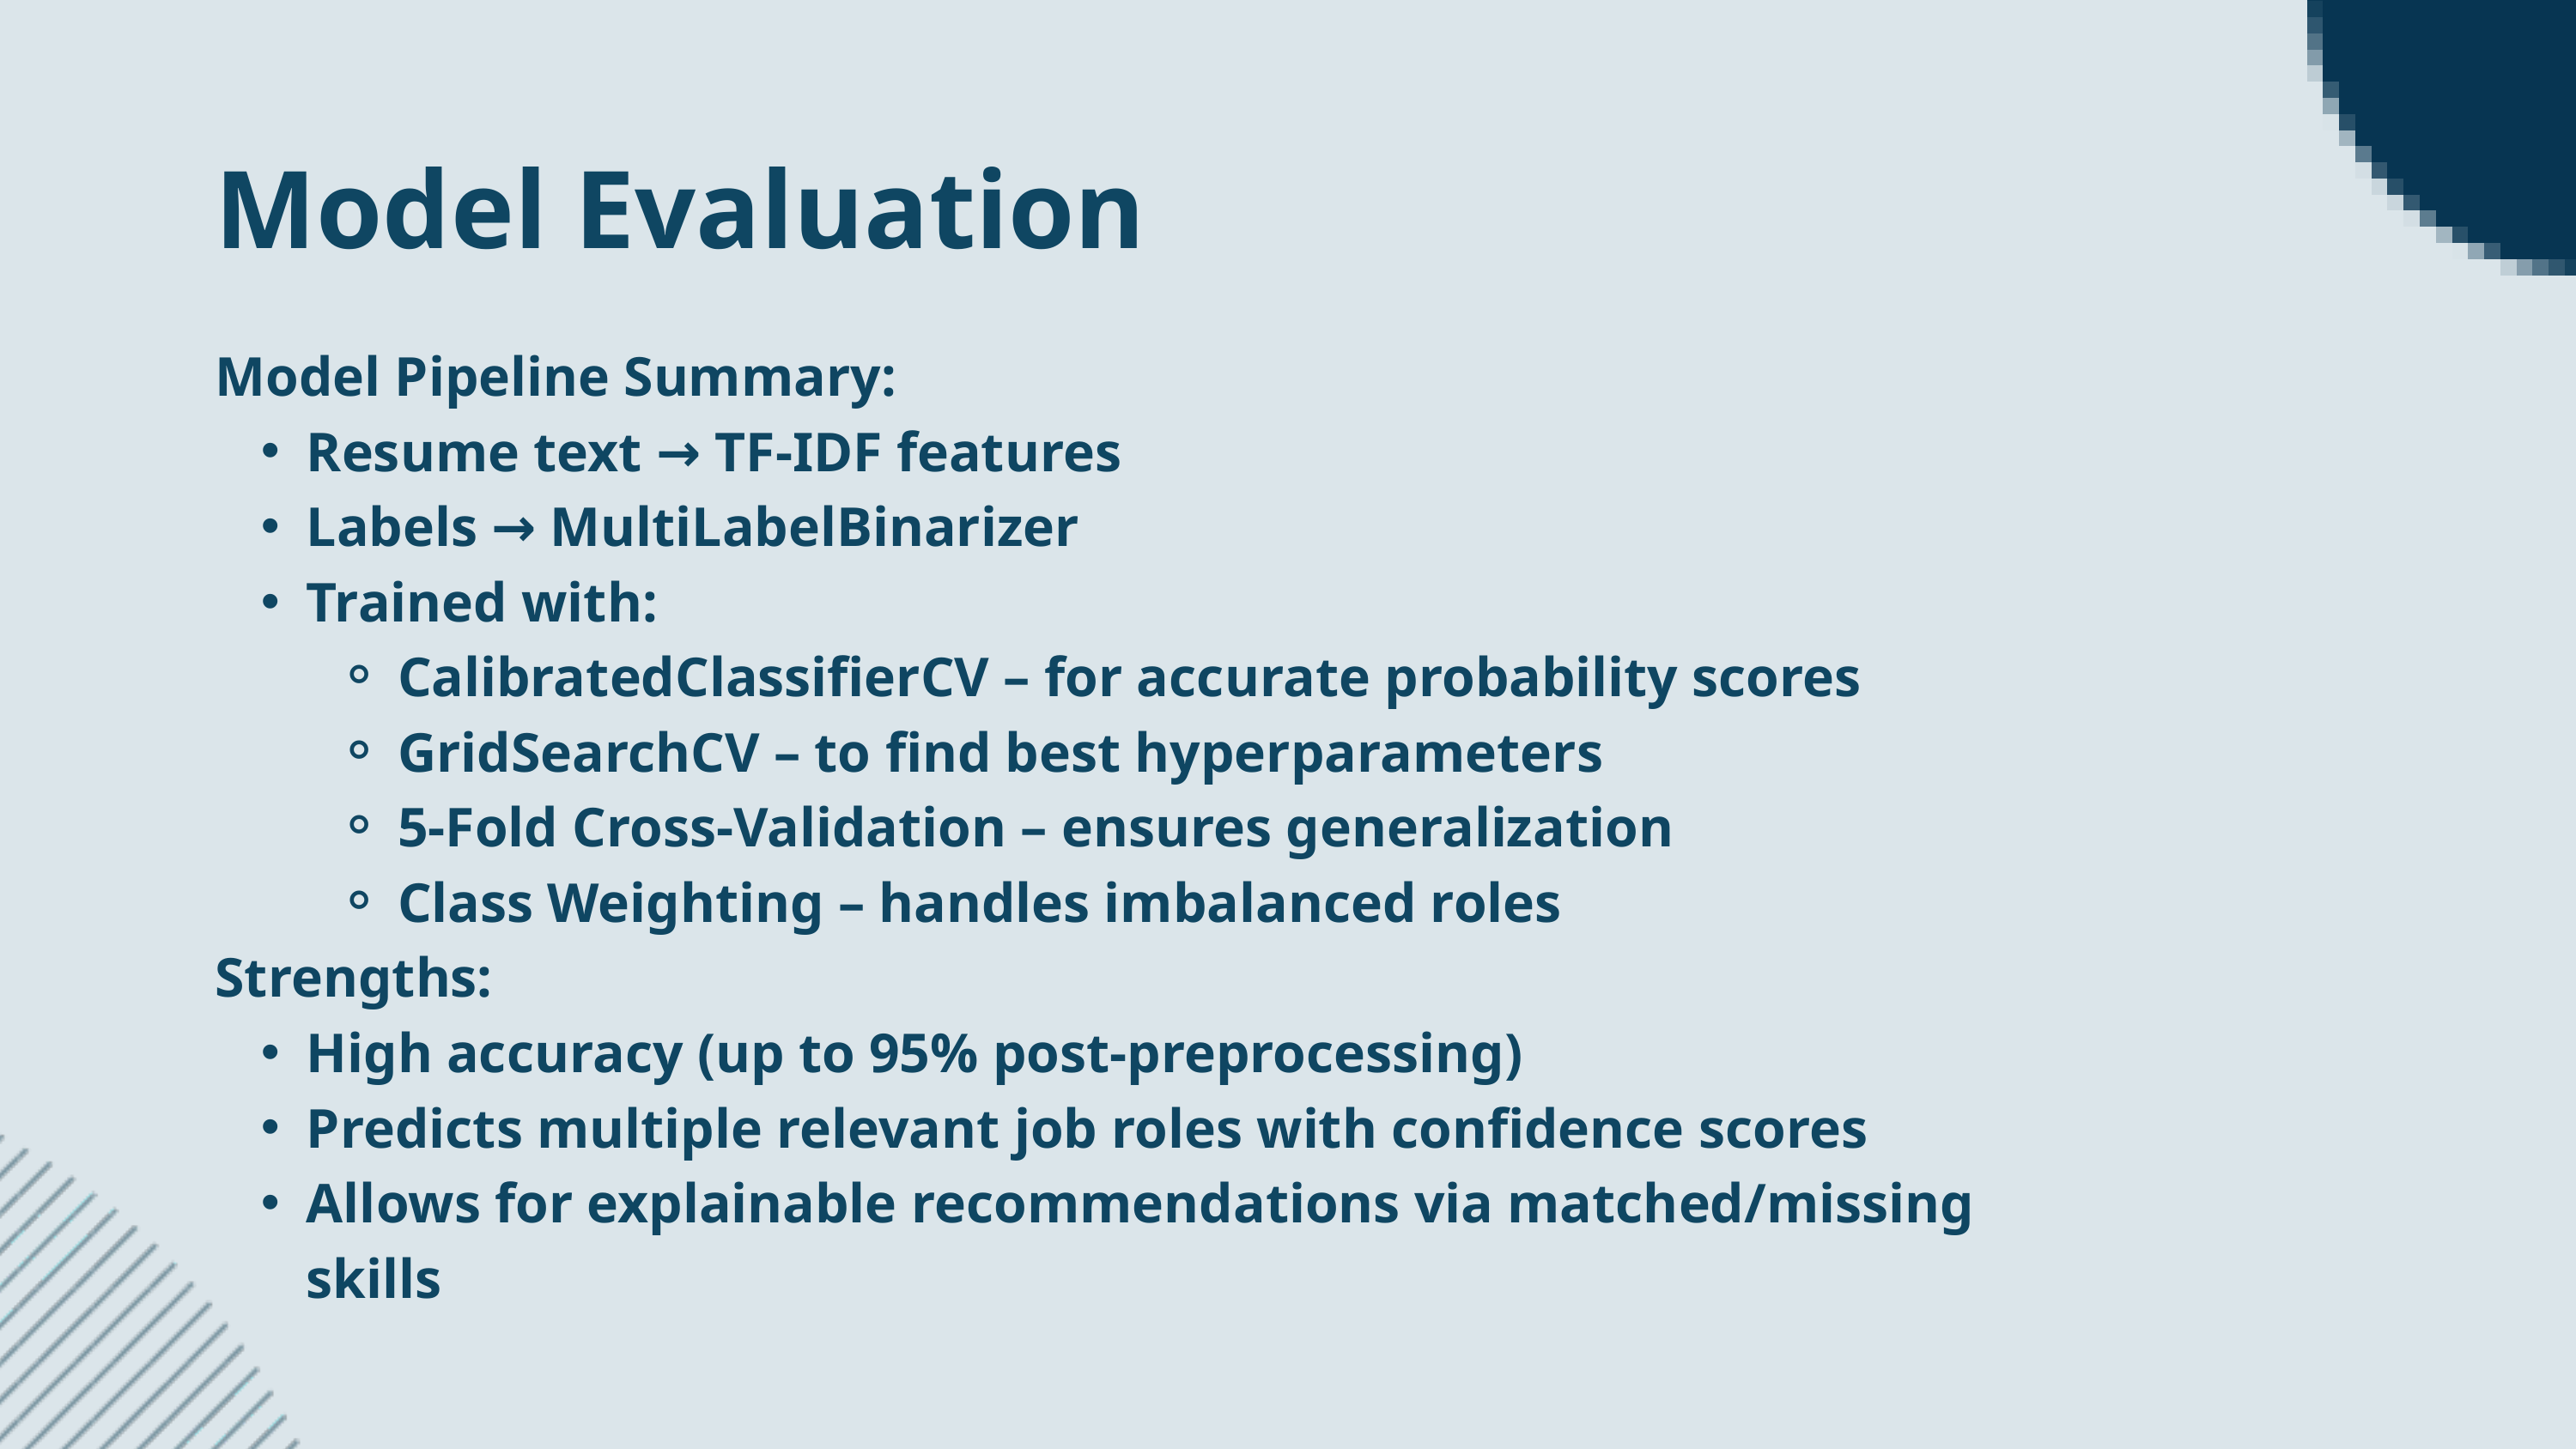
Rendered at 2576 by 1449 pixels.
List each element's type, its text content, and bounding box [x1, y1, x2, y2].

text_box [0, 1064, 361, 1449]
text_box Model Pipeline Summary: Resume text → TF-IDF features Labels → MultiLabelBinarizer Trained with: CalibratedClassifierCV – for accurate probability scores GridSearchCV – to find best hyperparameters 5-Fold Cross-Validation – ensures generalization Class Weighting – handles imbalanced roles Strengths: High accuracy (up to 95% post-preprocessing) Predicts multiple relevant job roles with confidence scores Allows for explainable recommendations via matched/missing skills [215, 331, 2061, 1309]
text_box [2307, 0, 2576, 276]
text_box Model Evaluation [215, 119, 1825, 270]
